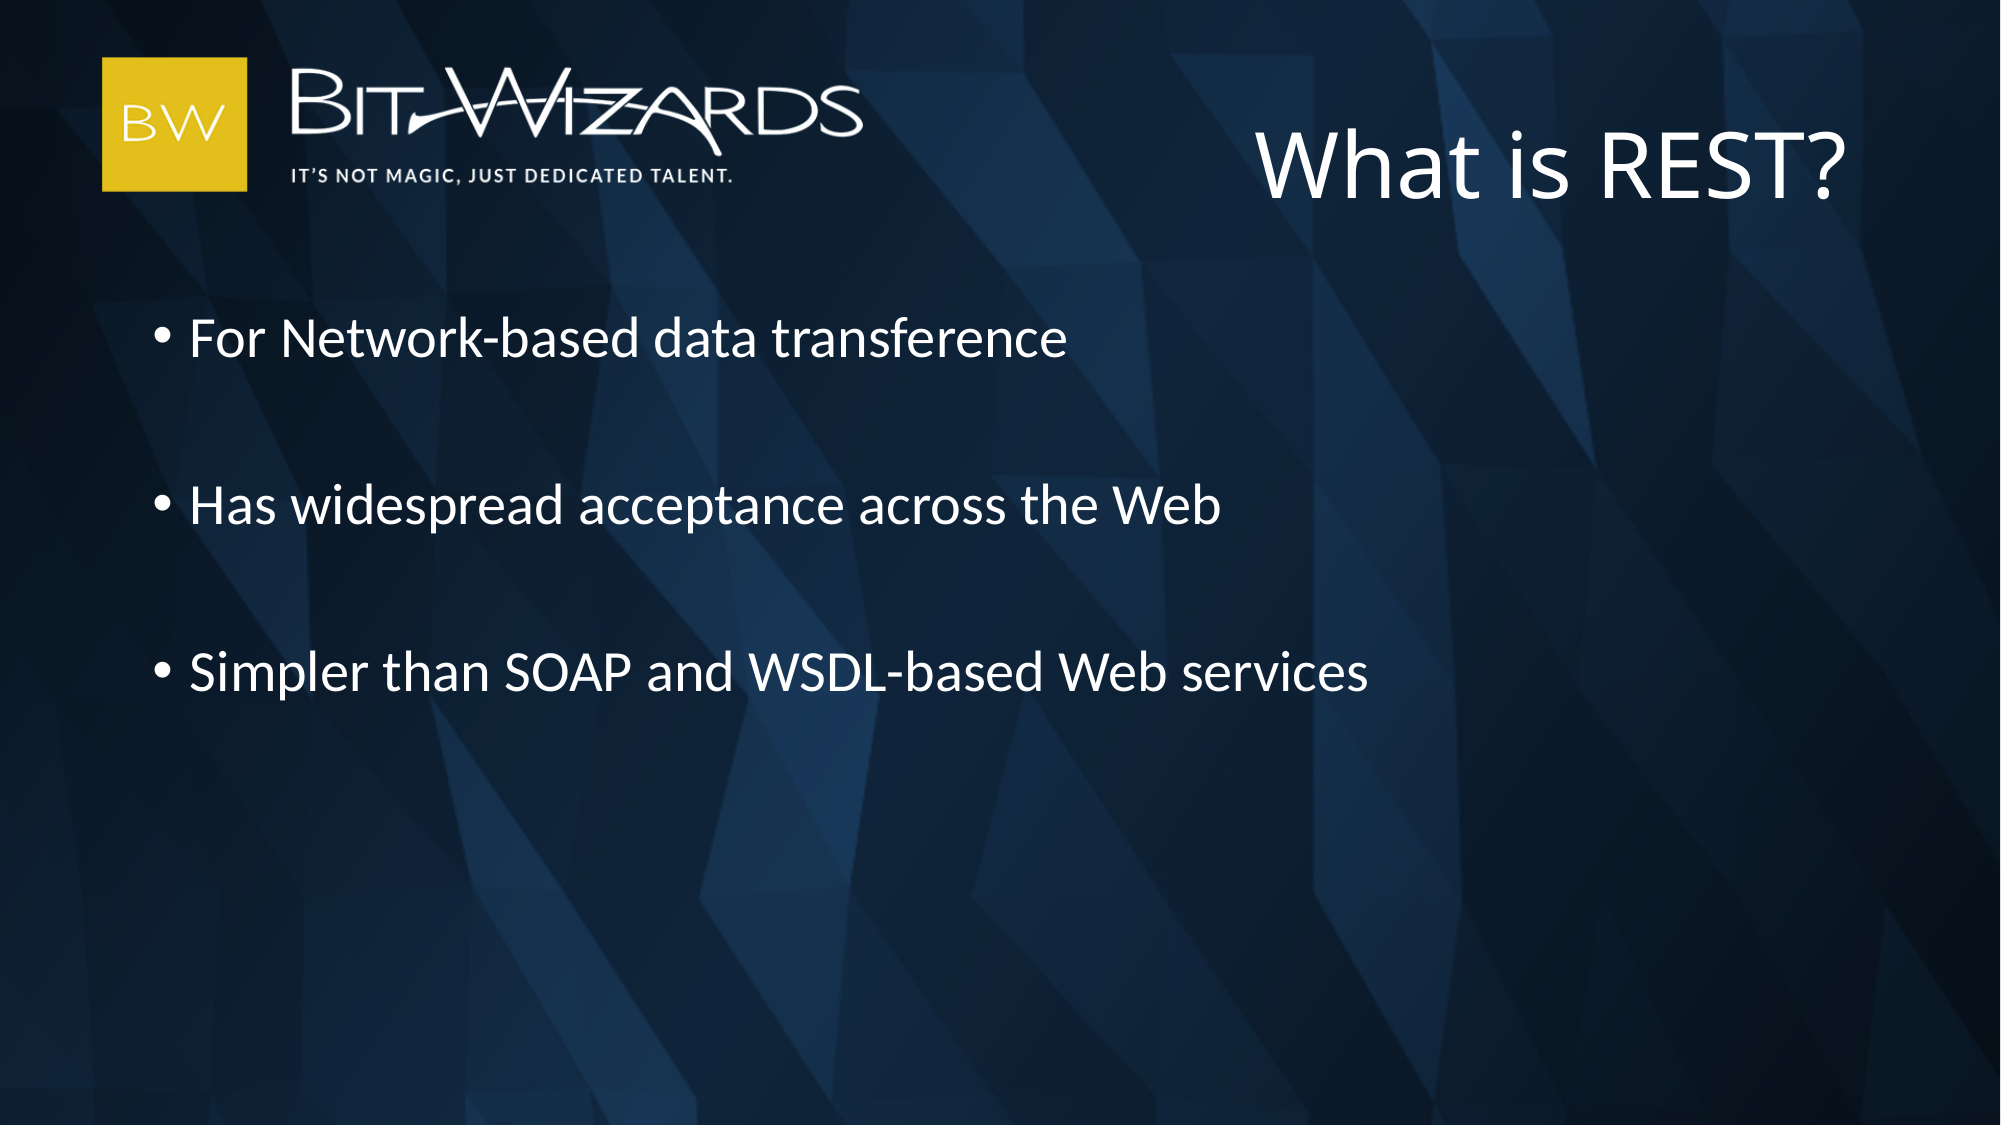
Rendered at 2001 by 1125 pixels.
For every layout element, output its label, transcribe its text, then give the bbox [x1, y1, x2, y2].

list For Network-based data transference Has widespread acceptance across the Web Simpler than SOAP and WSDL-based Web services [137, 299, 1863, 1014]
picture [0, 0, 2001, 1125]
title What is REST? [137, 59, 1863, 278]
